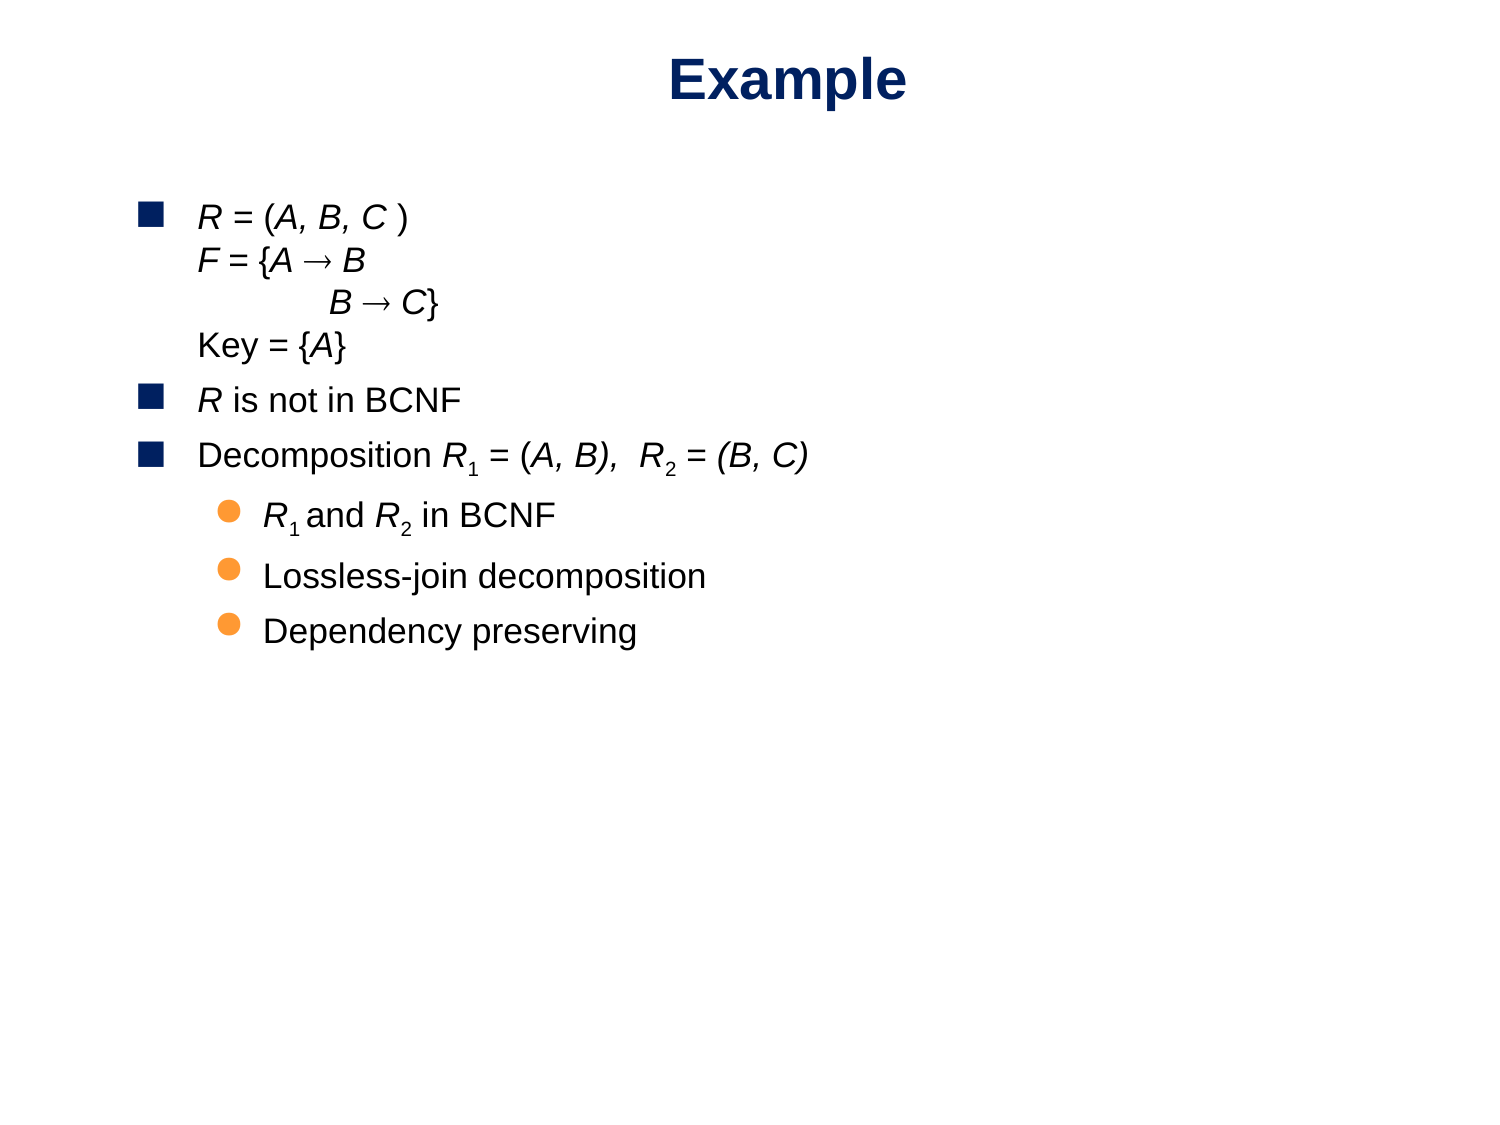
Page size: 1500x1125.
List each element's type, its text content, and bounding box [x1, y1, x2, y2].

title Example [125, 18, 1452, 120]
list R = (A, B, C ) F = {A  B B  C} Key = {A} R is not in BCNF Decomposition R1 = (A, B), R2 = (B, C) R1 and R2 in BCNF Lossless-join decomposition Dependency preserving [126, 186, 1371, 671]
